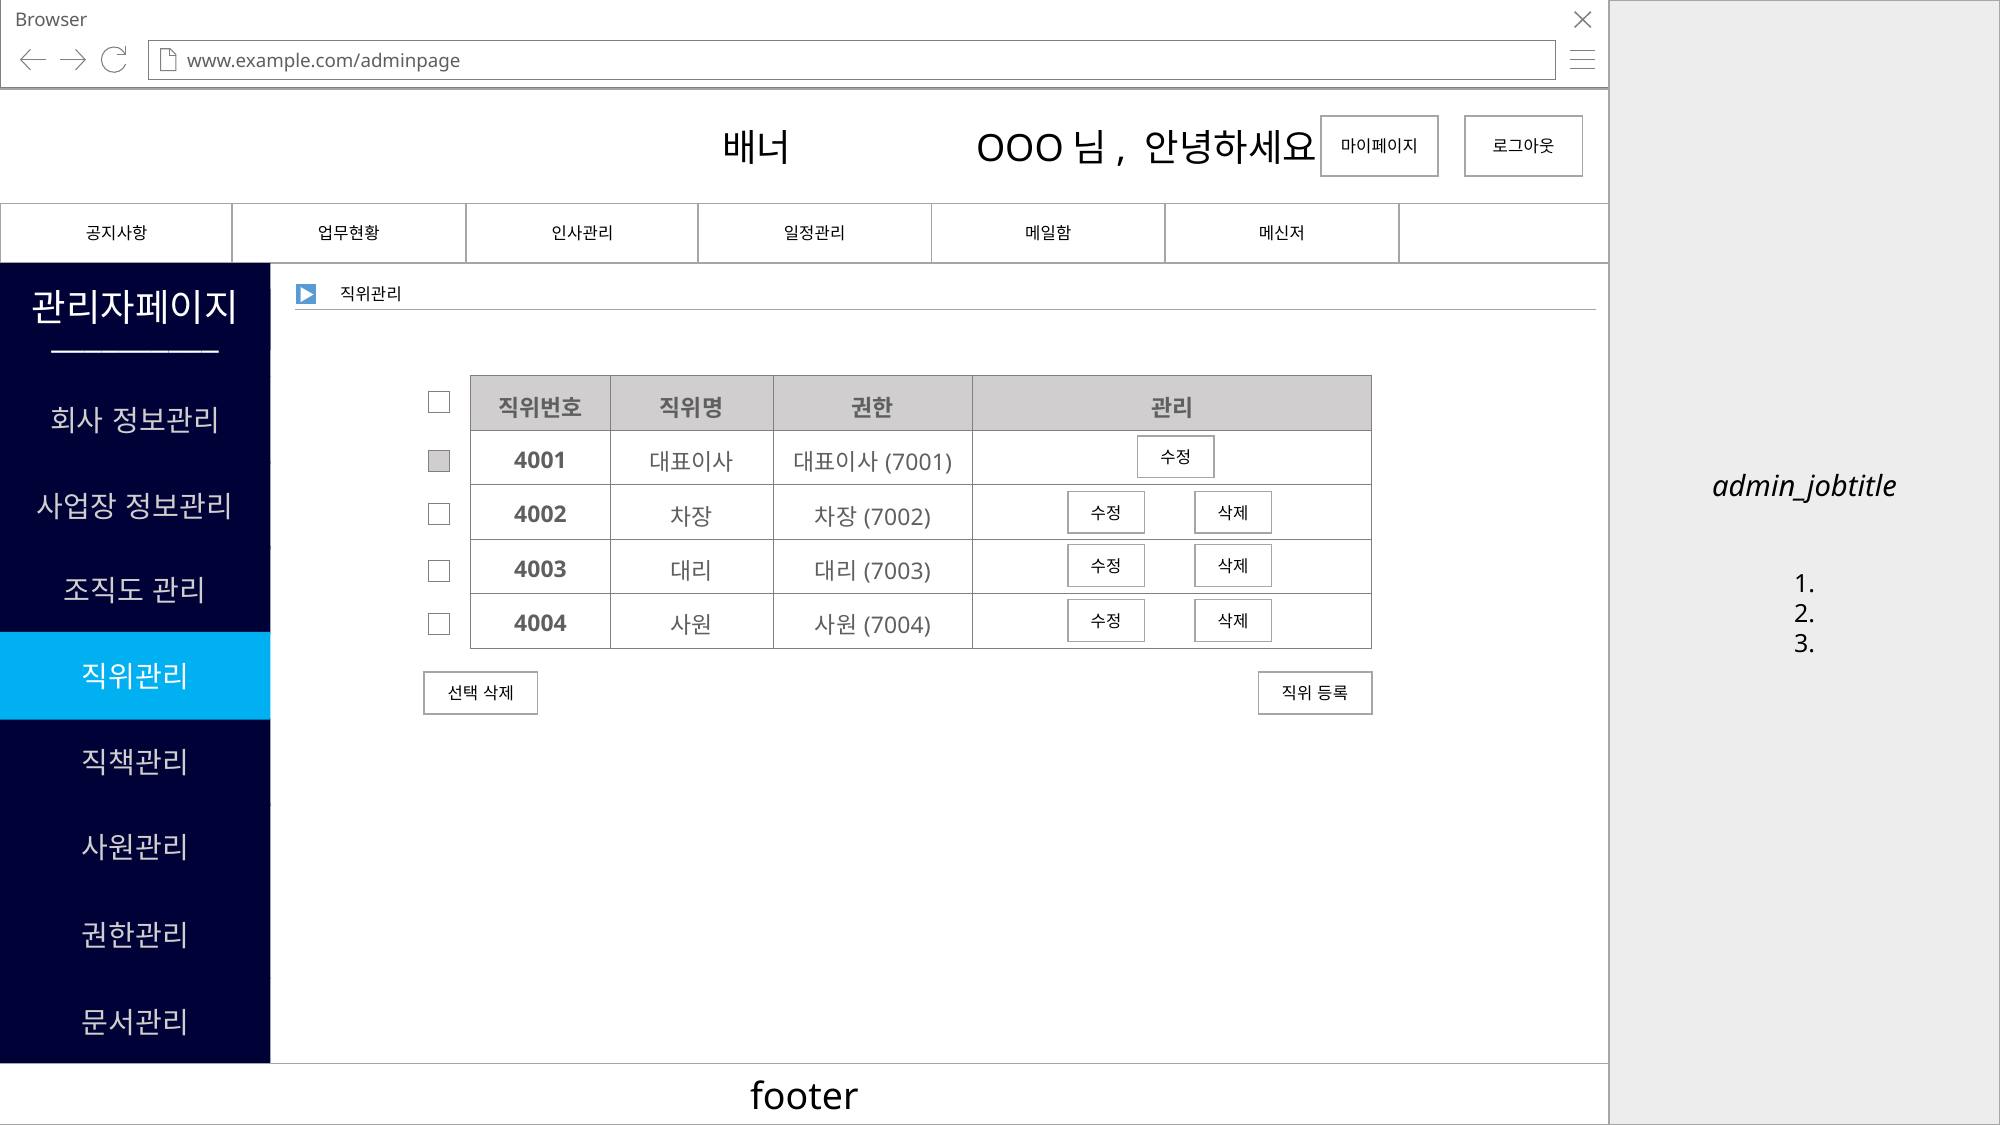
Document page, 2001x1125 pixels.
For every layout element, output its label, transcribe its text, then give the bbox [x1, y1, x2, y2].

text_box admin_jobtitle 1. 2. 3. [1610, 0, 2000, 1125]
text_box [0, 0, 1610, 1125]
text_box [297, 285, 315, 304]
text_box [0, 262, 271, 377]
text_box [428, 391, 450, 635]
